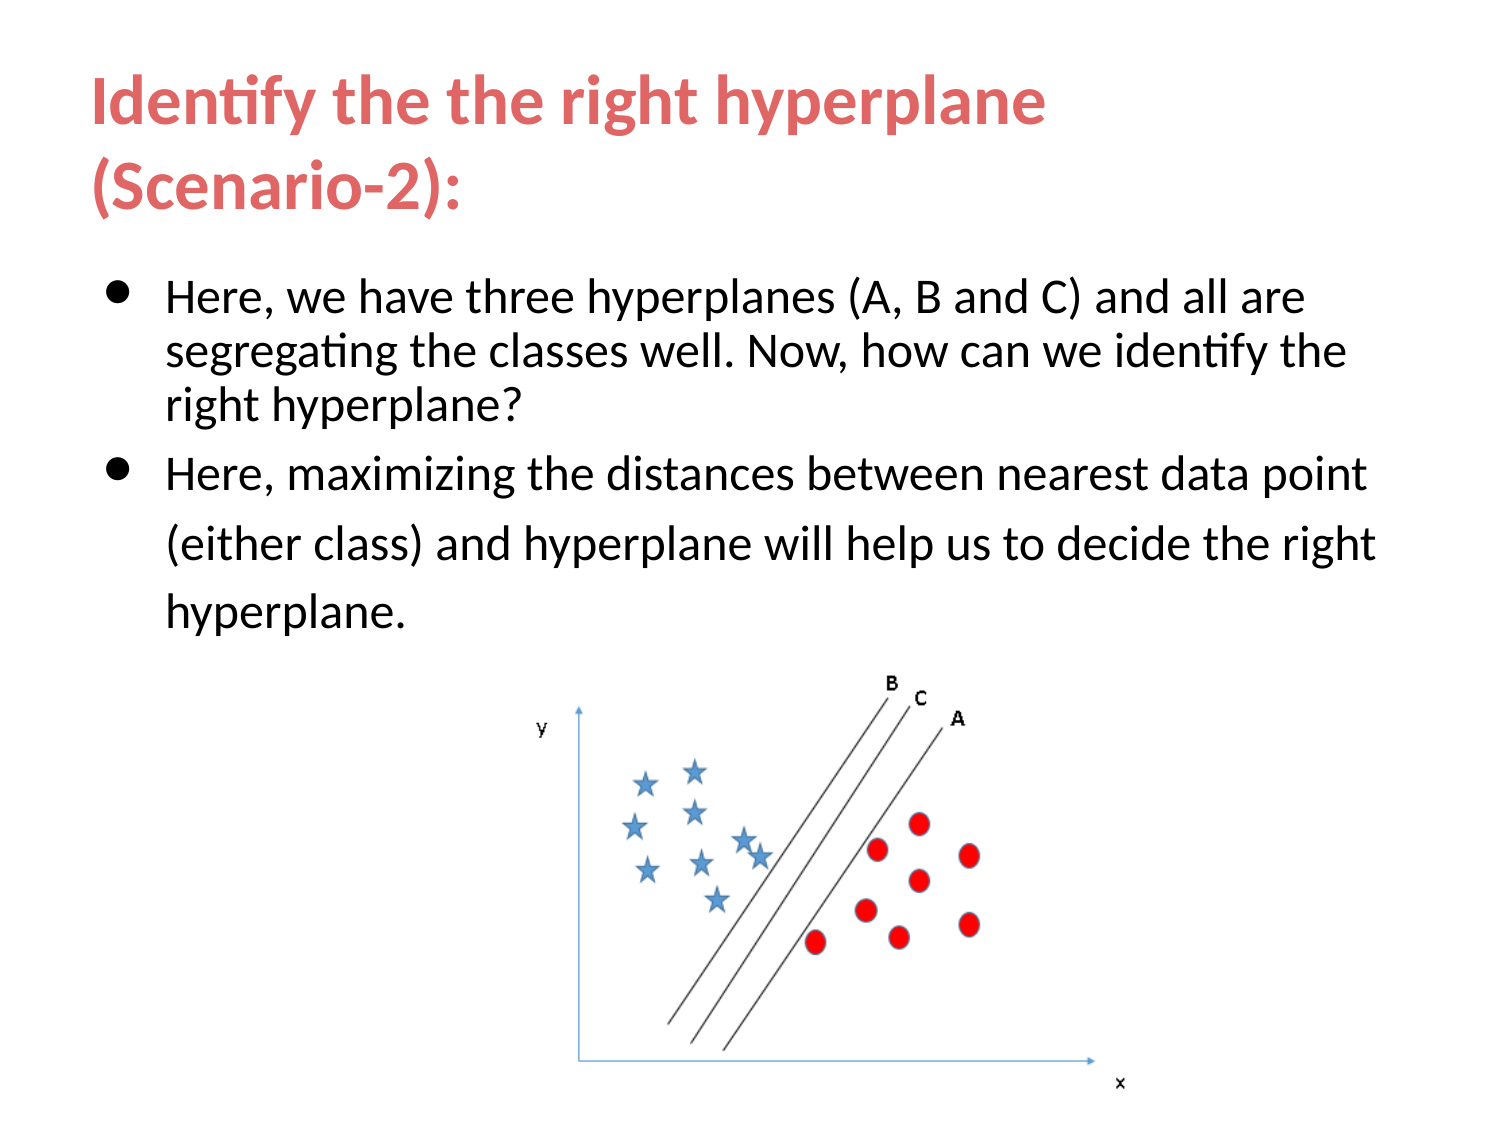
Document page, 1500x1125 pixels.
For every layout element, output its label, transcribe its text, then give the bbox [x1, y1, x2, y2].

picture [492, 638, 1134, 1097]
title Identify the the right hyperplane (Scenario-2): [75, 45, 1307, 233]
list Here, we have three hyperplanes (A, B and C) and all are segregating the classes well. Now, how can we identify the right hyperplane? Here, maximizing the distances between nearest data point (either class) and hyperplane will help us to decide the right hyperplane. [75, 262, 1425, 1125]
